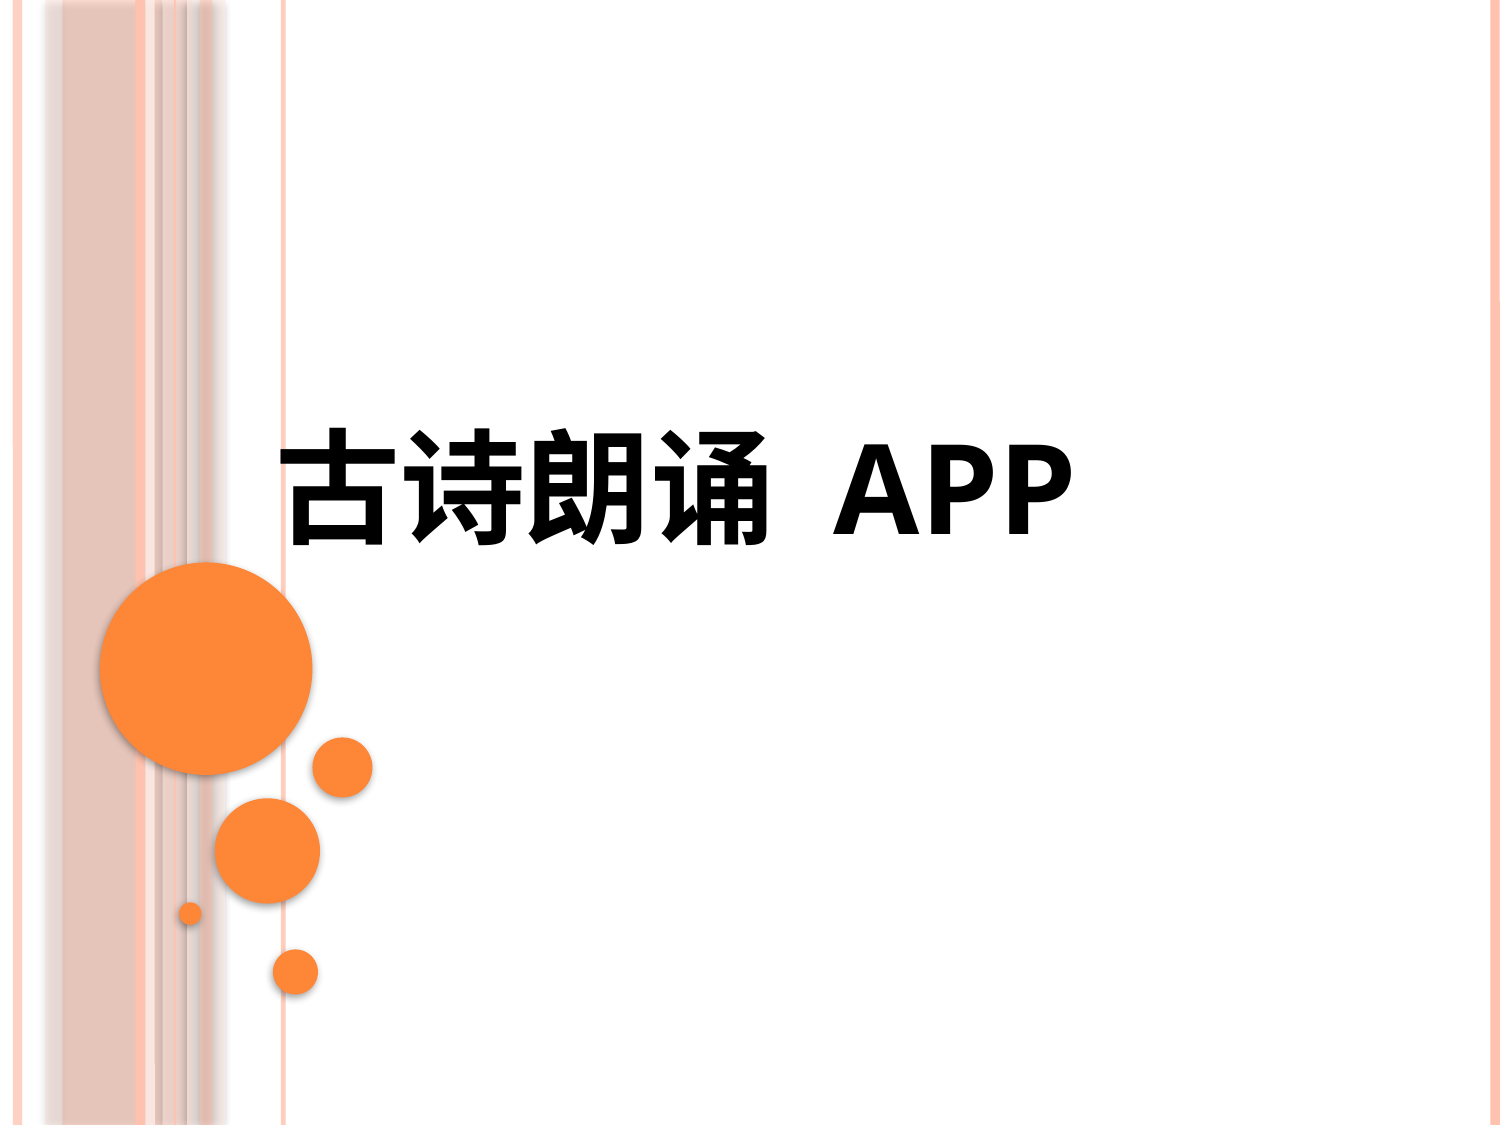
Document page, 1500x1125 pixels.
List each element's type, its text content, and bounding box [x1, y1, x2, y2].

title 古诗朗诵 APP [260, 432, 1500, 568]
